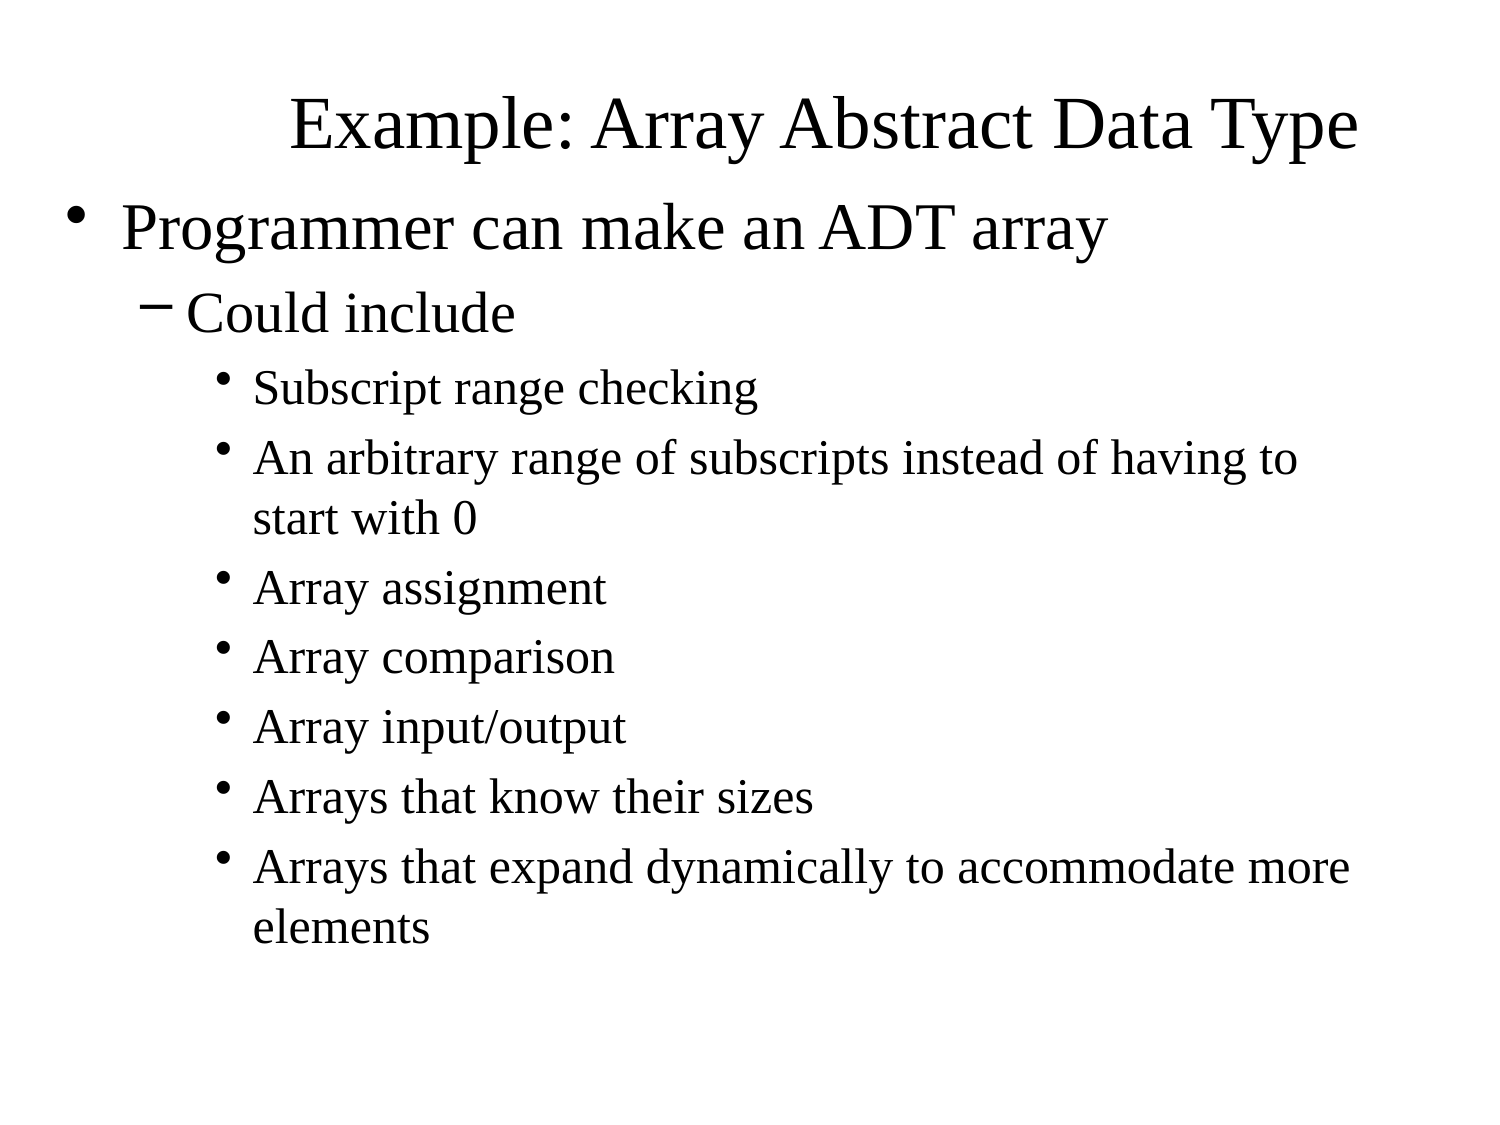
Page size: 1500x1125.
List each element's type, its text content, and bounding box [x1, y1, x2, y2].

list Programmer can make an ADT array Could include Subscript range checking An arbitrary range of subscripts instead of having to start with 0 Array assignment Array comparison Array input/output Arrays that know their sizes Arrays that expand dynamically to accommodate more elements [50, 174, 1388, 1063]
title Example: Array Abstract Data Type [112, 50, 1388, 174]
